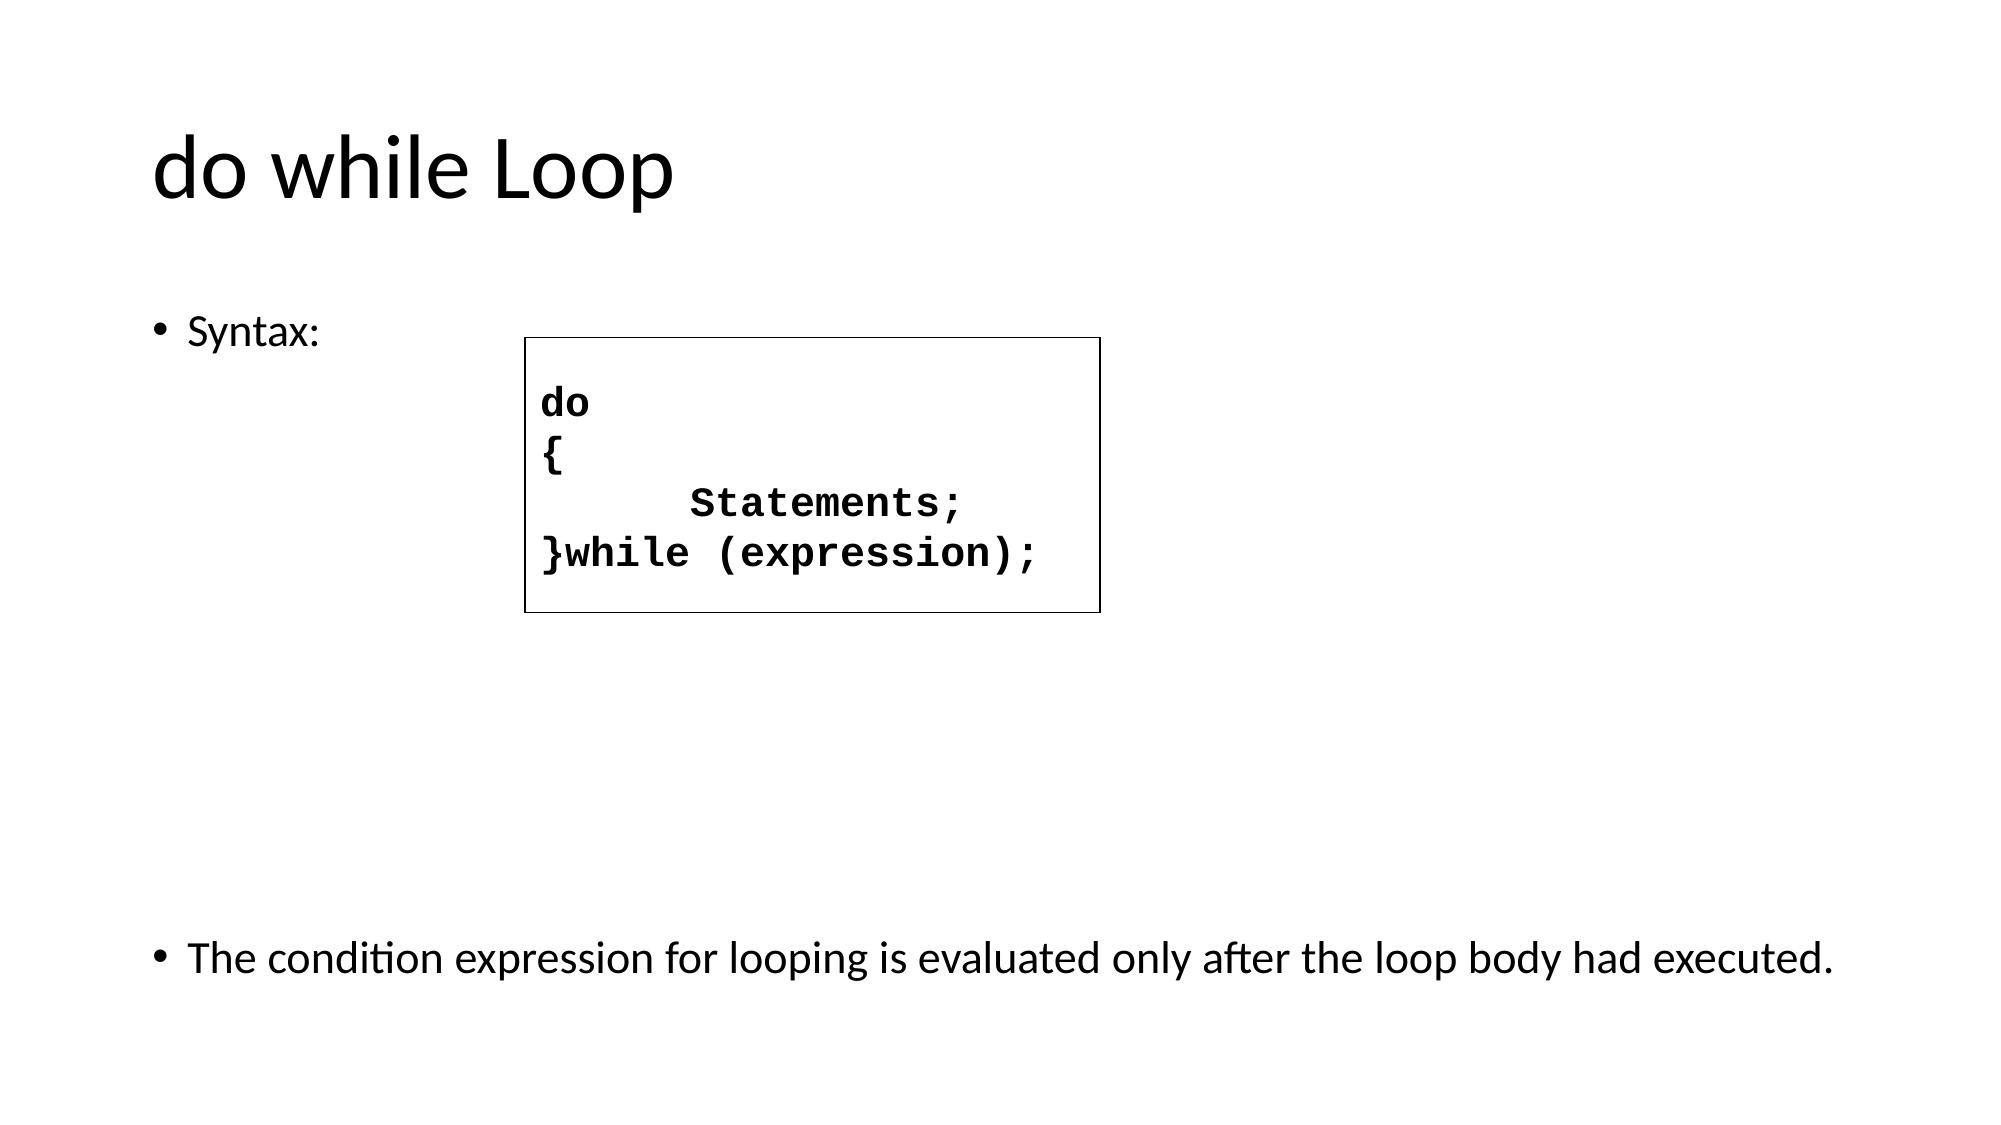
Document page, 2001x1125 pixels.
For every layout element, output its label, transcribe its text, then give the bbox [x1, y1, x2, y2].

text_box do { Statements; }while (expression); [525, 337, 1100, 613]
title do while Loop [137, 59, 1863, 278]
list Syntax: The condition expression for looping is evaluated only after the loop body had executed. [137, 299, 1863, 1014]
